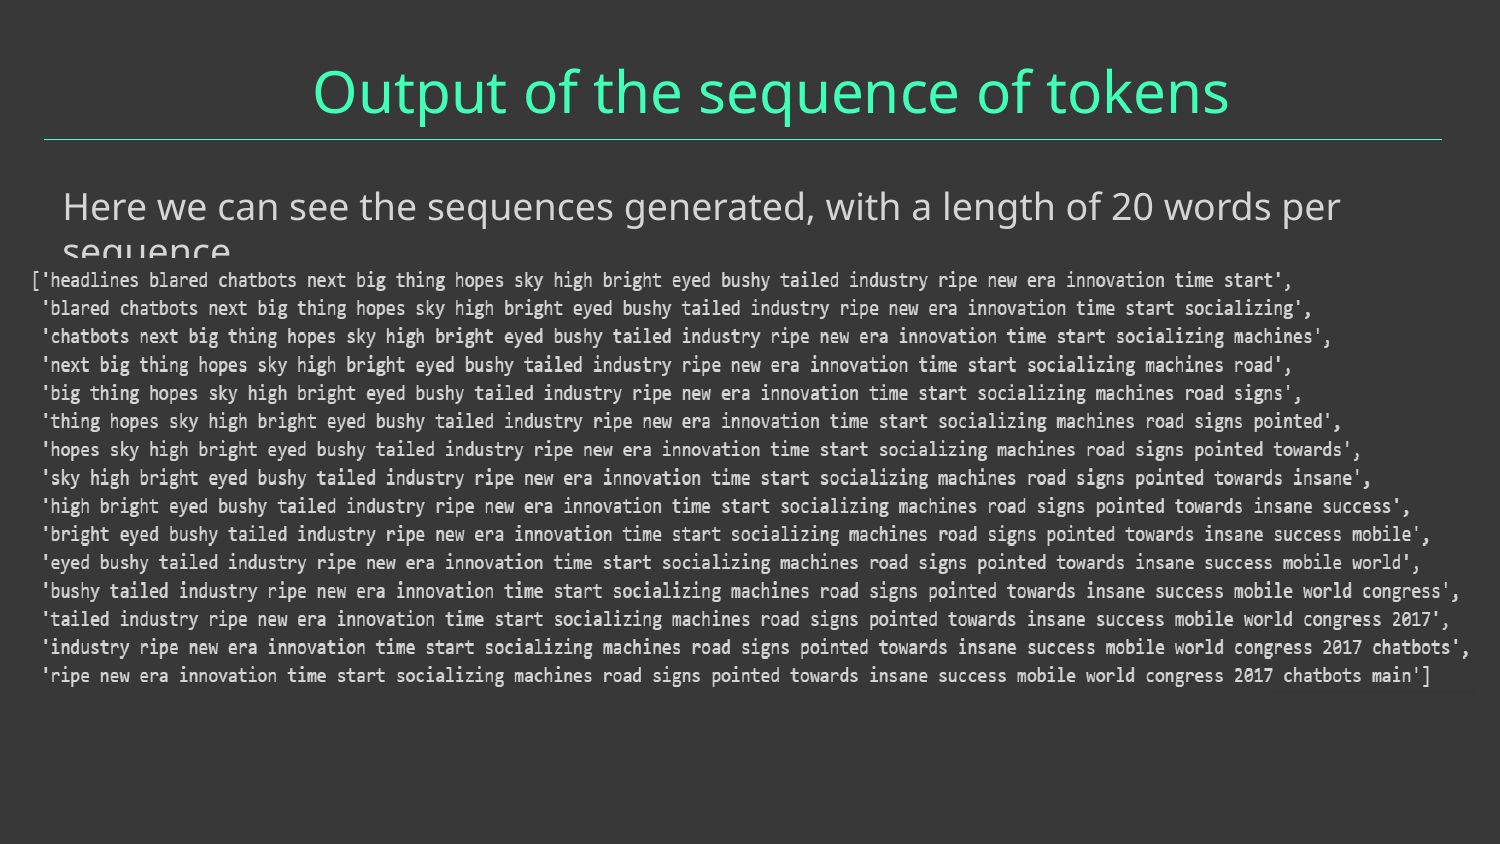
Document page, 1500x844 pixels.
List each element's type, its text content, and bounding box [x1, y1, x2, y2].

picture [24, 258, 1476, 696]
text_box Here we can see the sequences generated, with a length of 20 words per sequence [47, 175, 1475, 258]
title Output of the sequence of tokens [47, 40, 1481, 140]
